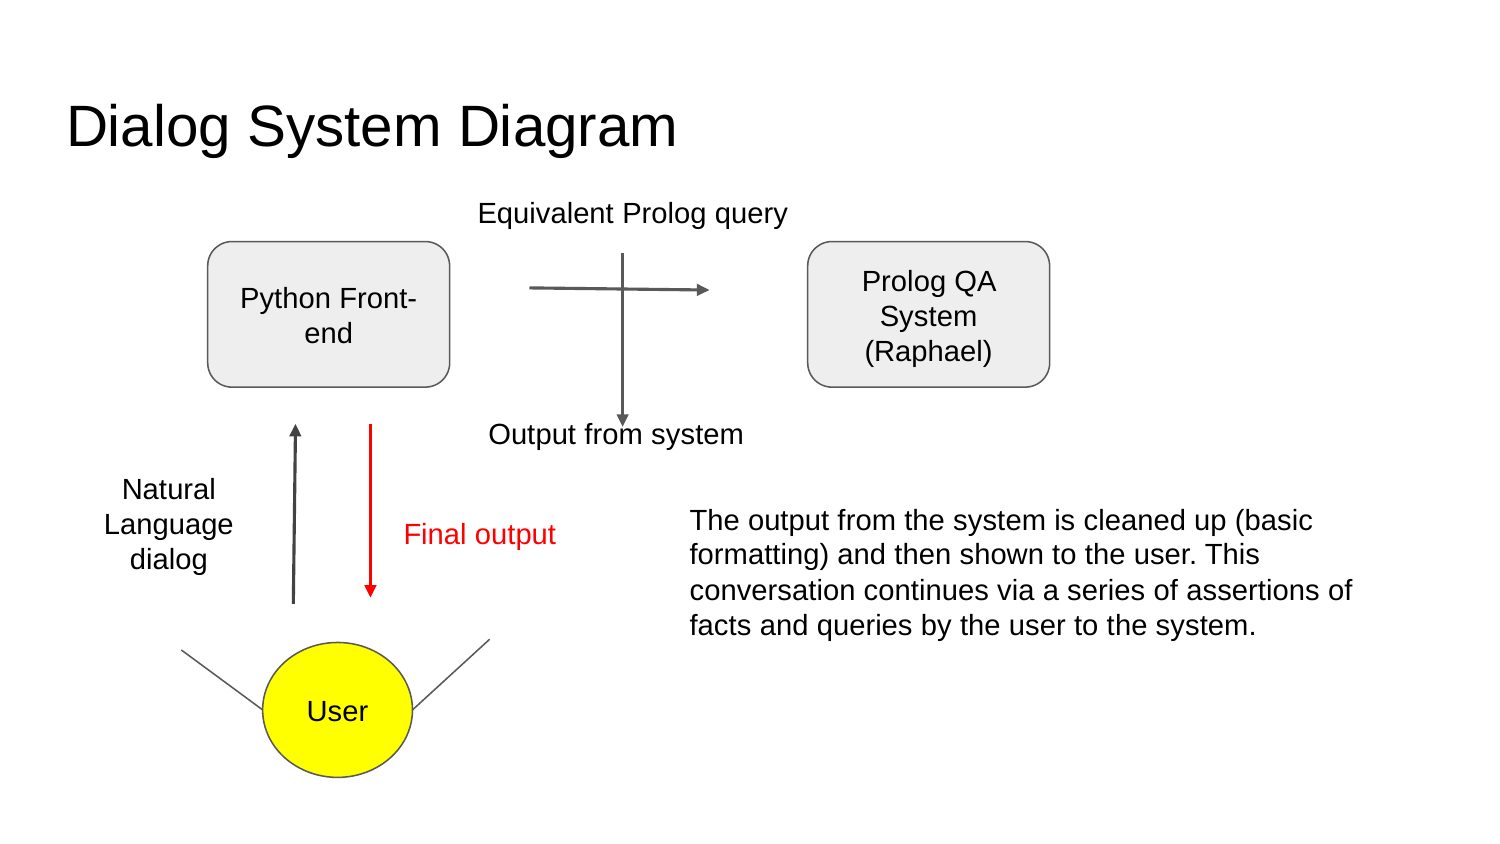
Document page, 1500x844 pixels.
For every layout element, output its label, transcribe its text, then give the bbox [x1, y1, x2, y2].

text_box Natural Language dialog [72, 455, 266, 572]
text_box Prolog QA System (Raphael) [807, 241, 1050, 388]
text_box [529, 287, 710, 341]
text_box The output from the system is cleaned up (basic formatting) and then shown to the user. This conversation continues via a series of assertions of facts and queries by the user to the system. [674, 485, 1418, 797]
text_box Python Front-end [207, 241, 450, 388]
text_box Final output [388, 500, 582, 595]
text_box Equivalent Prolog query [462, 179, 808, 257]
text_box Output from system [473, 400, 782, 456]
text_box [181, 639, 490, 778]
title Dialog System Diagram [51, 72, 1449, 167]
